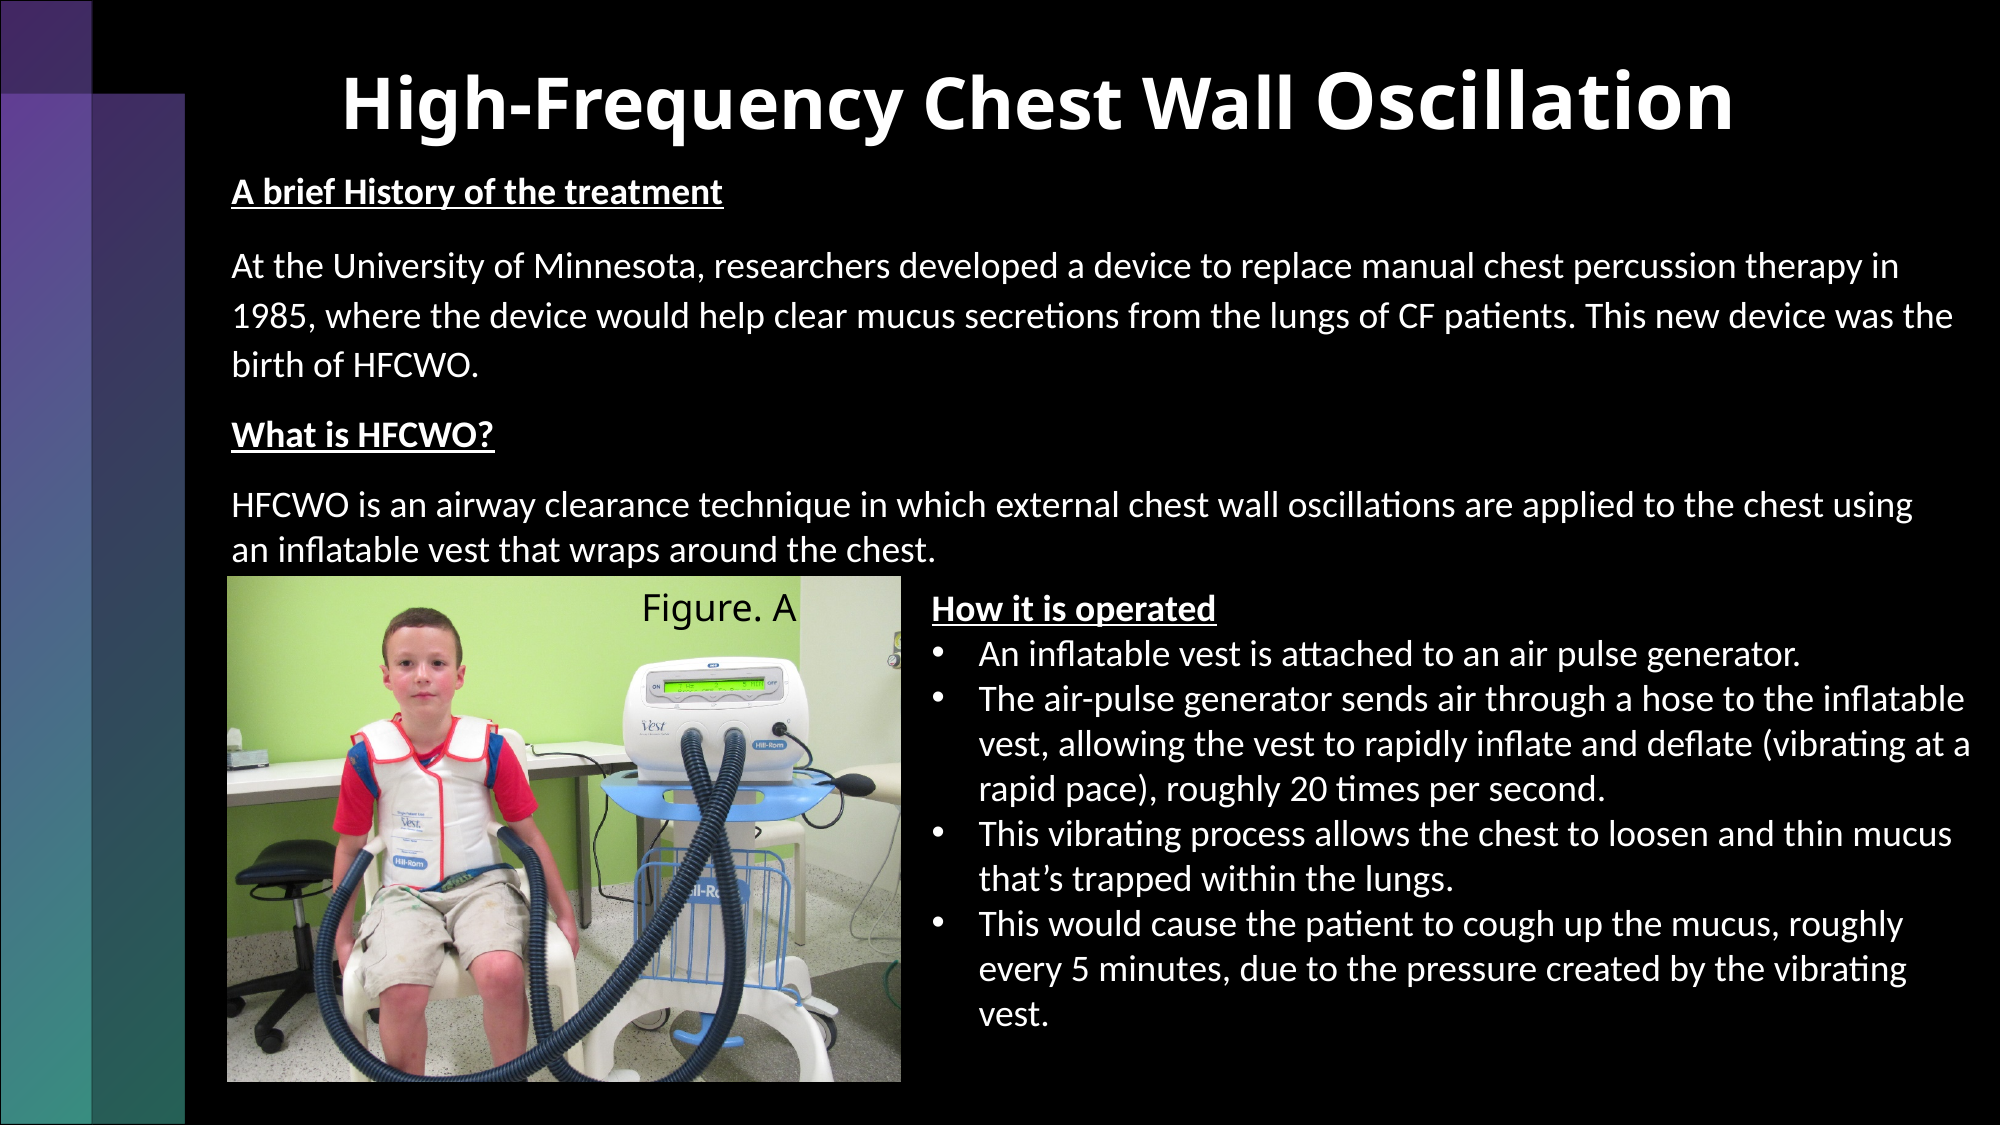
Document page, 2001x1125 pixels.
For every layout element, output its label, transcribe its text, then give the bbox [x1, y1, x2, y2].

list A brief History of the treatment At the University of Minnesota, researchers developed a device to replace manual chest percussion therapy in 1985, where the device would help clear mucus secretions from the lungs of CF patients. This new device was the birth of HFCWO. What is HFCWO? HFCWO is an airway clearance technique in which external chest wall oscillations are applied to the chest using an inflatable vest that wraps around the chest. [216, 154, 1974, 1107]
text_box How it is operated An inflatable vest is attached to an air pulse generator. The air-pulse generator sends air through a hose to the inflatable vest, allowing the vest to rapidly inflate and deflate (vibrating at a rapid pace), roughly 20 times per second. This vibrating process allows the chest to loosen and thin mucus that’s trapped within the lungs. This would cause the patient to cough up the mucus, roughly every 5 minutes, due to the pressure created by the vibrating vest. [916, 576, 2000, 1125]
title High-Frequency Chest Wall Oscillation [260, 43, 1817, 154]
picture [227, 576, 901, 1082]
